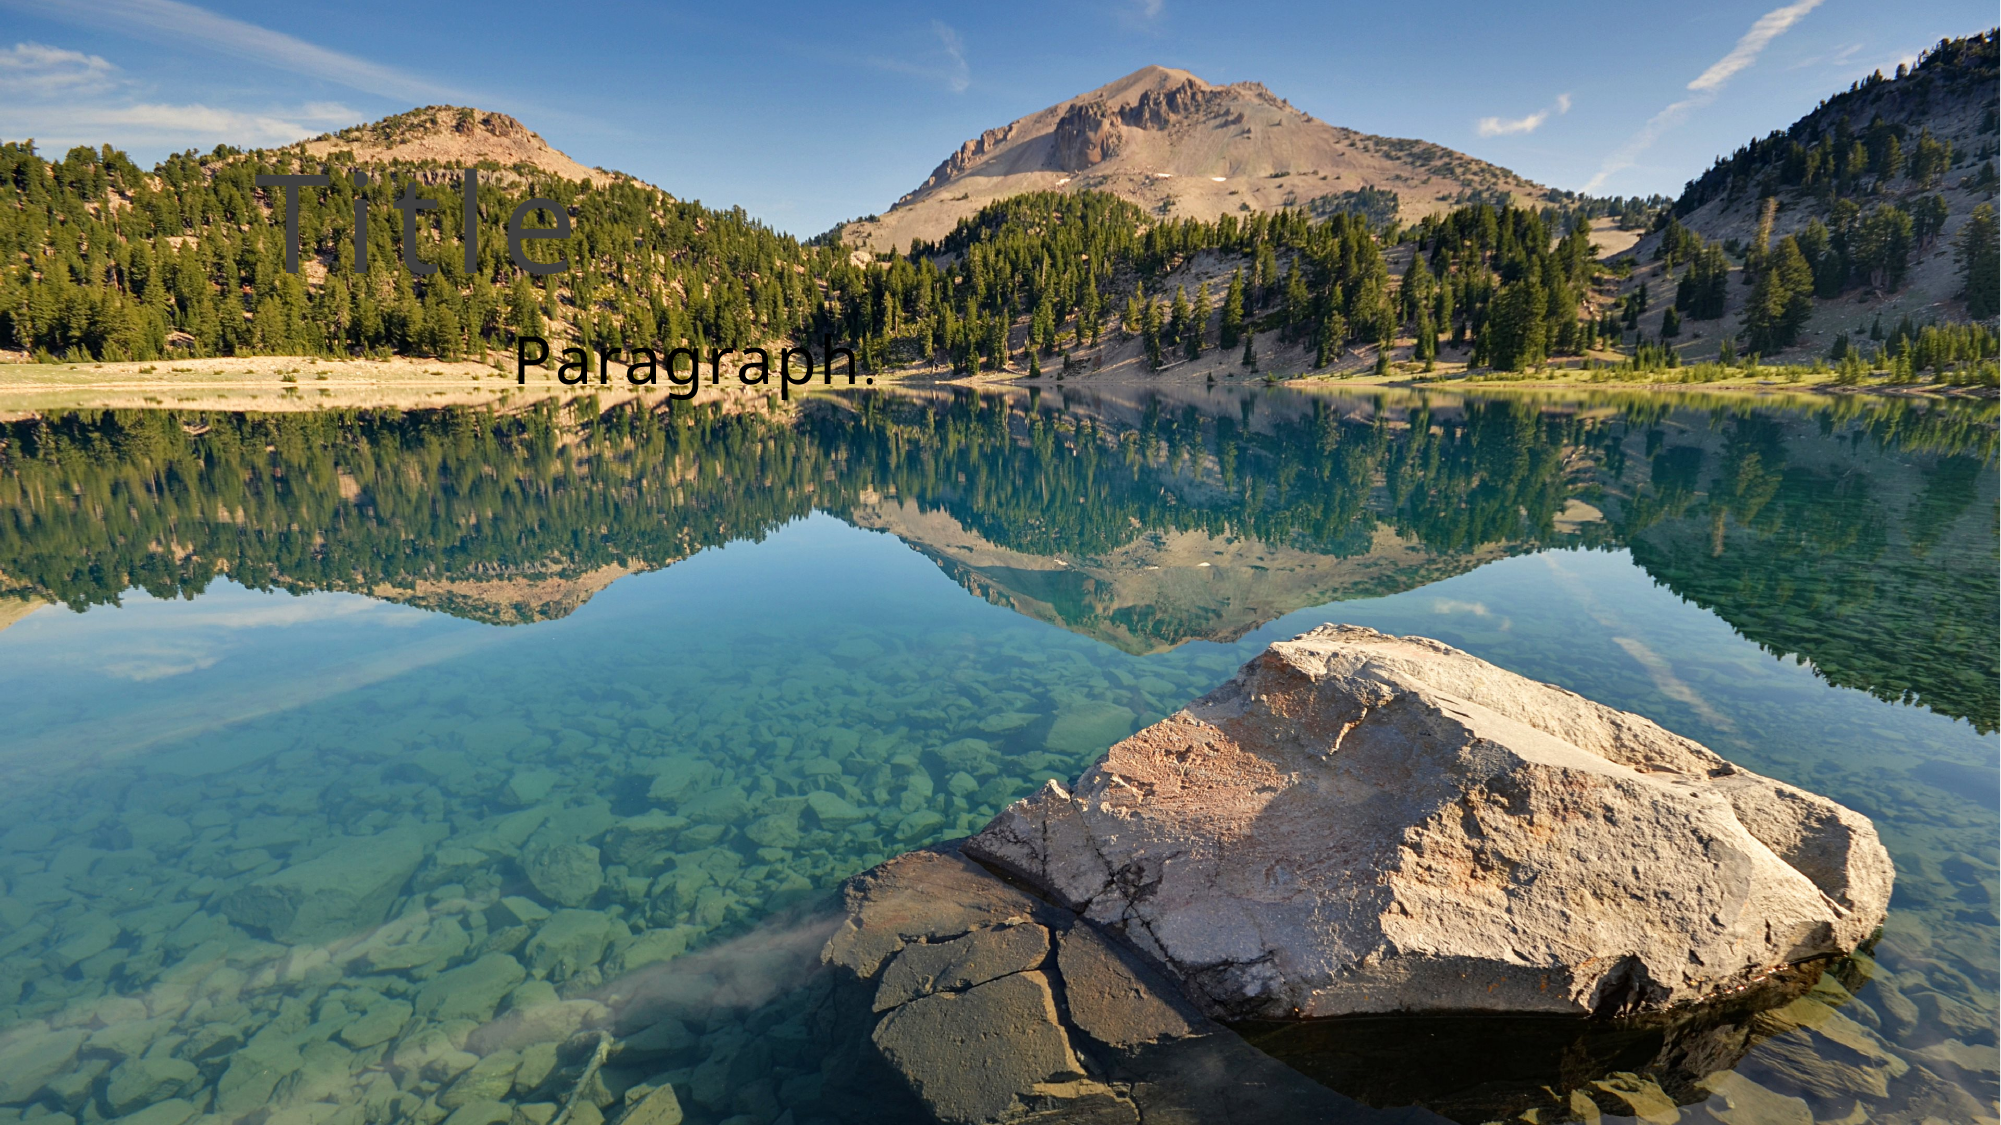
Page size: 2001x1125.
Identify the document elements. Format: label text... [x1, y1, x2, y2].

text_box Paragraph. [92, 310, 905, 406]
text_box Title [239, 129, 905, 309]
picture [0, 0, 2001, 1125]
